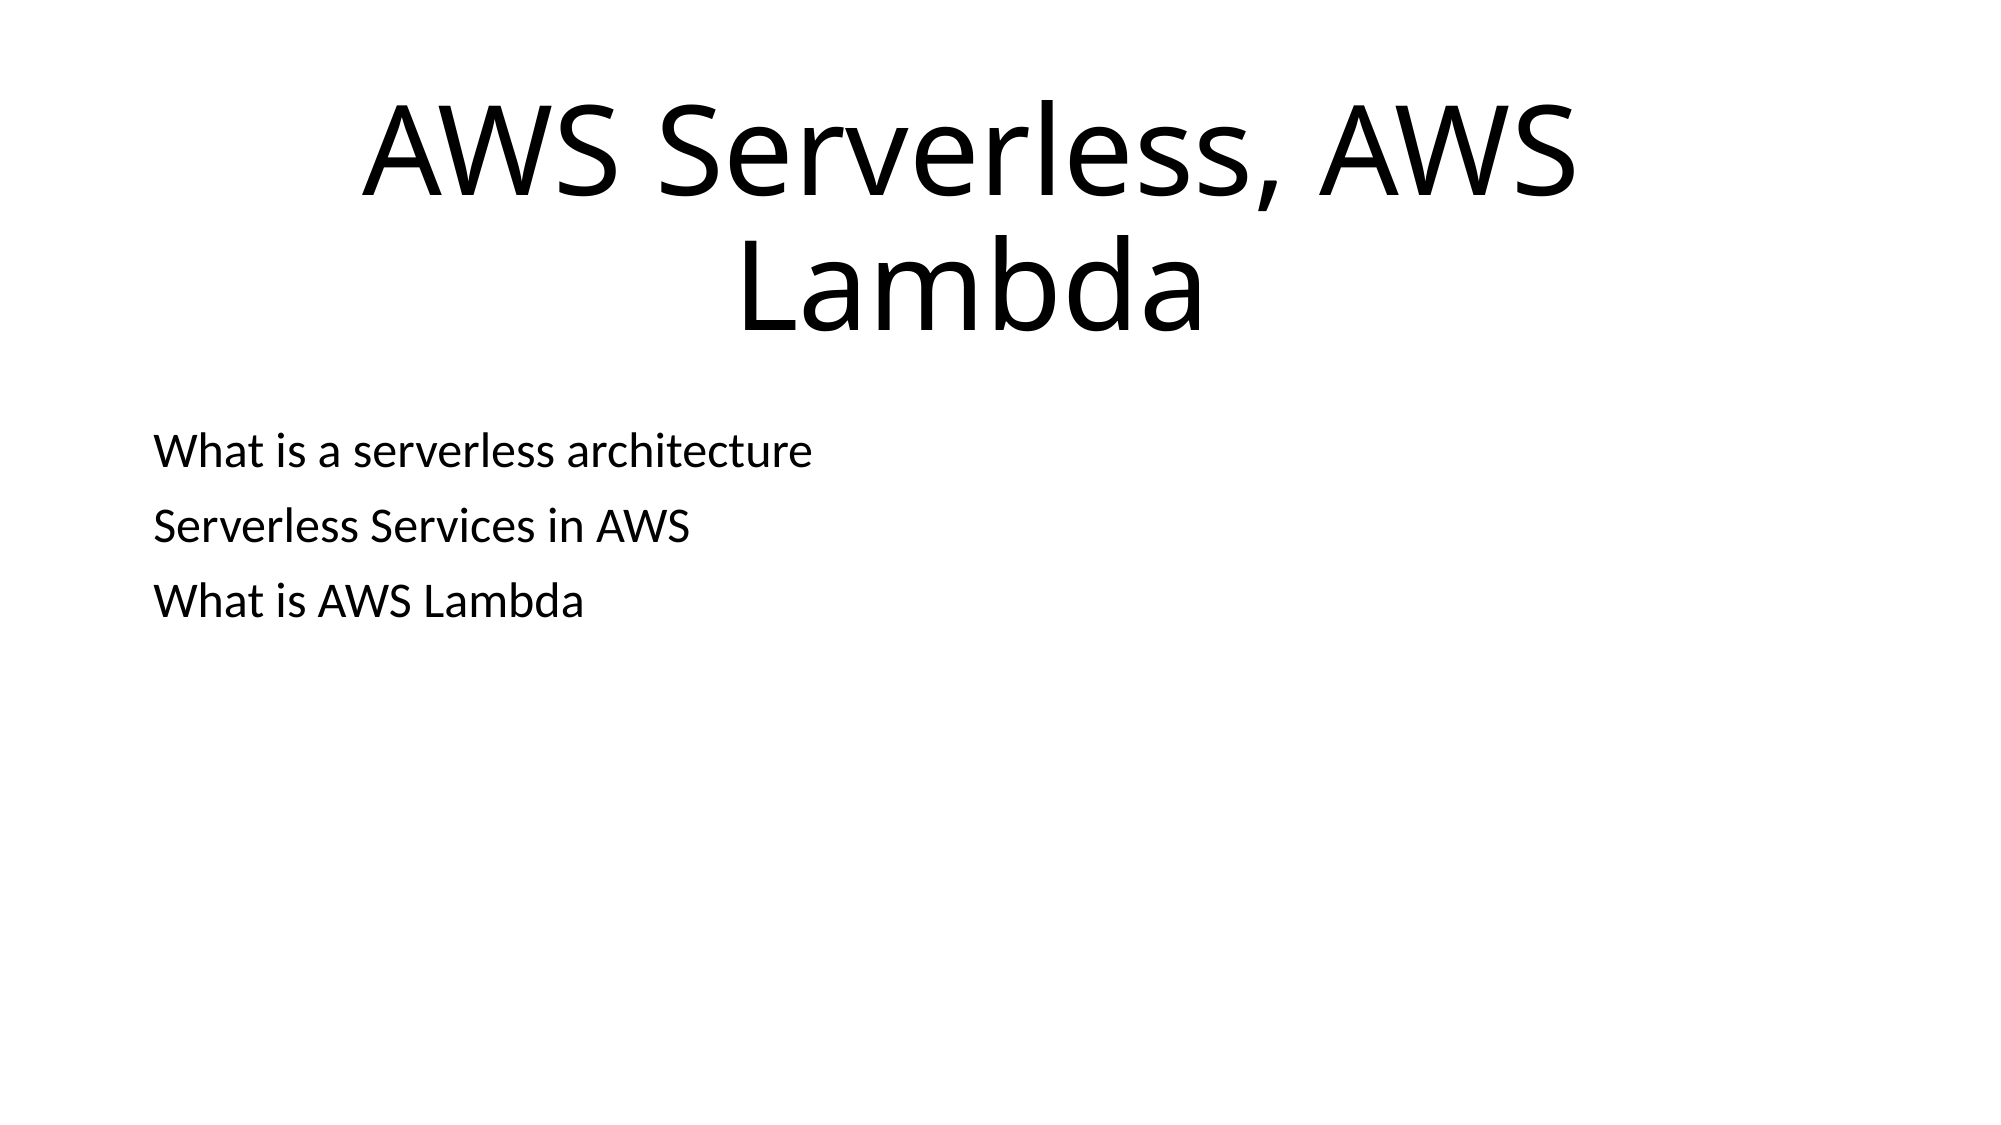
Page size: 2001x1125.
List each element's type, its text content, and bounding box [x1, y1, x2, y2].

title AWS Serverless, AWS Lambda [193, 184, 1750, 365]
subtitle What is a serverless architecture Serverless Services in AWS What is AWS Lambda [138, 416, 1795, 1010]
